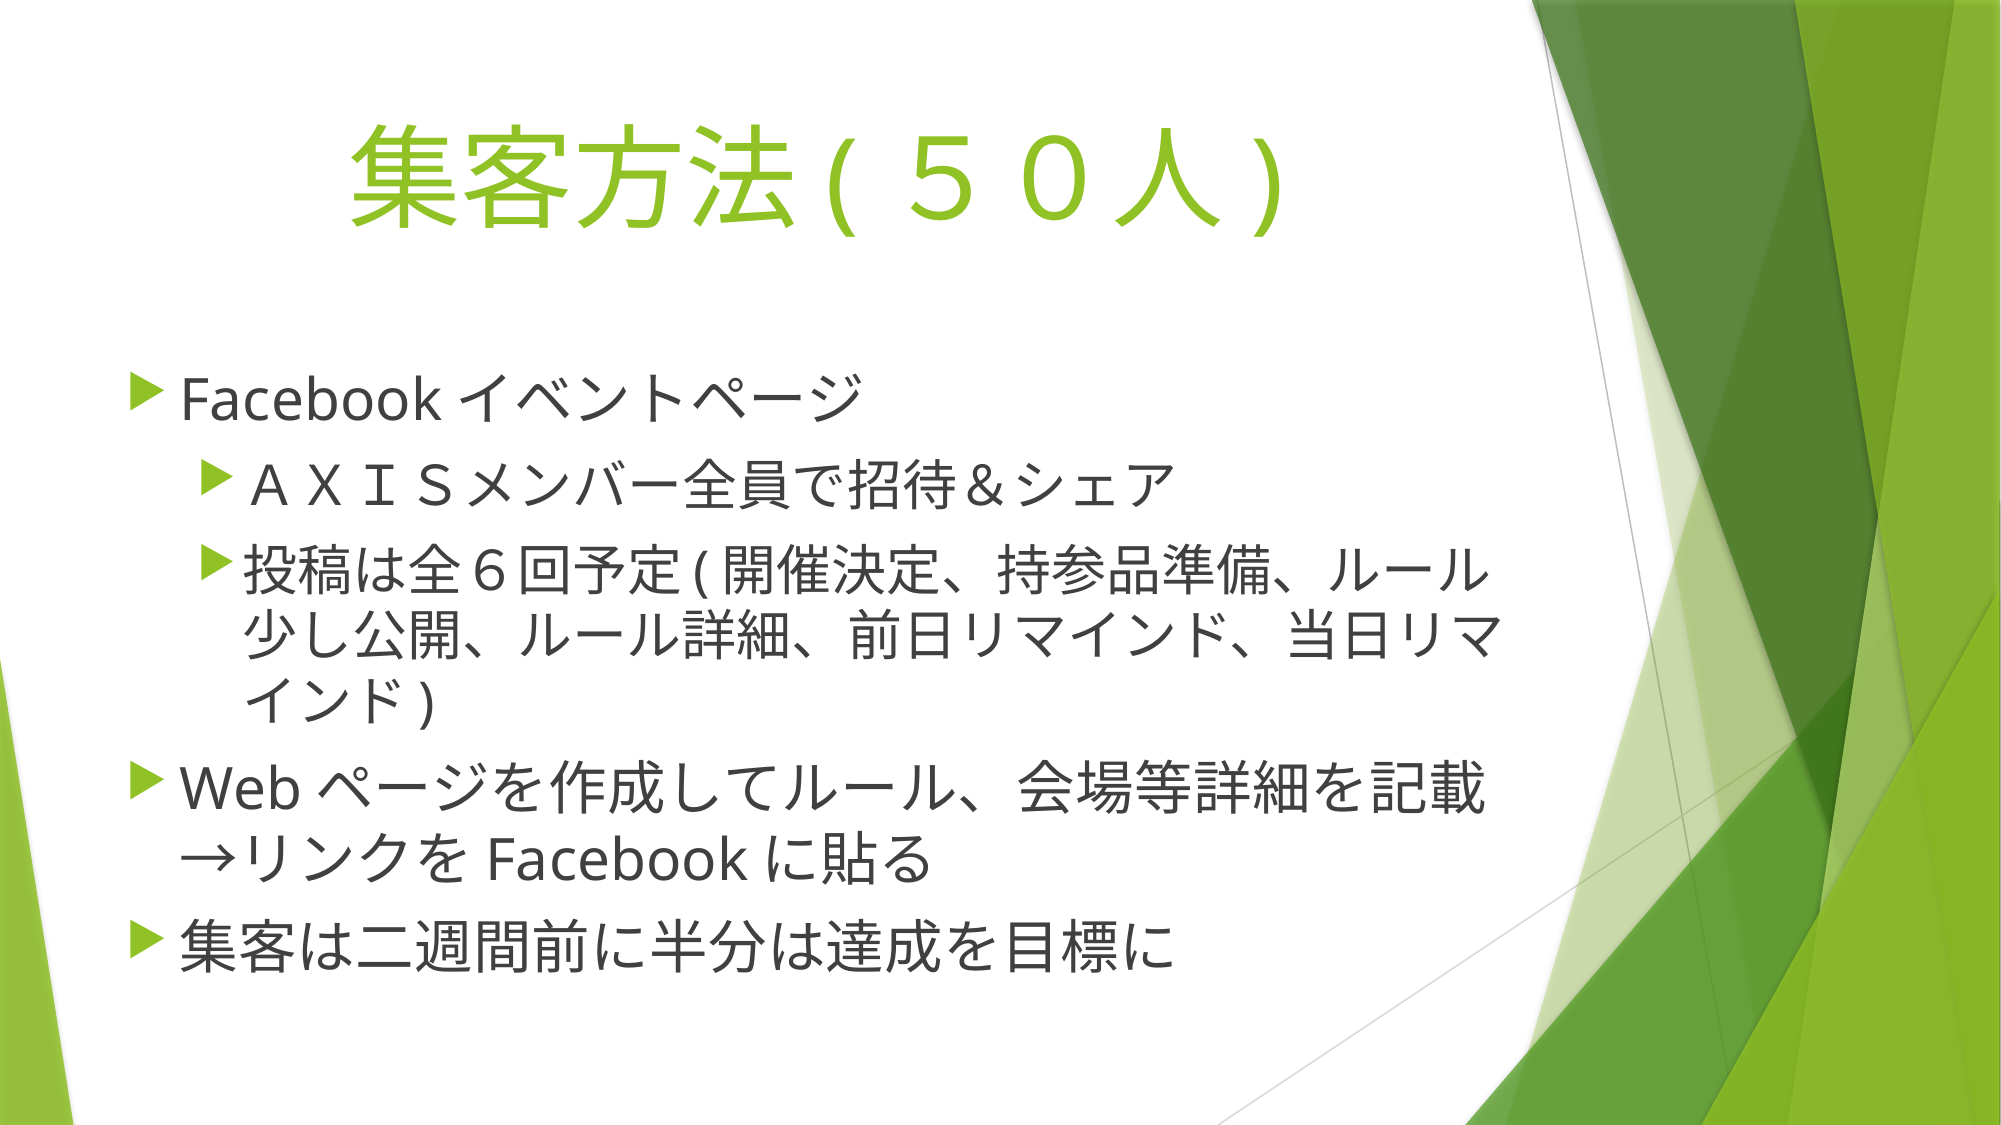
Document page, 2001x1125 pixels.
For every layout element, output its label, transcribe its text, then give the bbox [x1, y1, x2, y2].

title 集客方法(５０人) [111, 99, 1522, 317]
list Facebookイベントページ ＡＸＩＳメンバー全員で招待＆シェア 投稿は全６回予定(開催決定、持参品準備、ルール少し公開、ルール詳細、前日リマインド、当日リマインド) Webページを作成してルール、会場等詳細を記載→リンクをFacebookに貼る 集客は二週間前に半分は達成を目標に [111, 354, 1522, 992]
